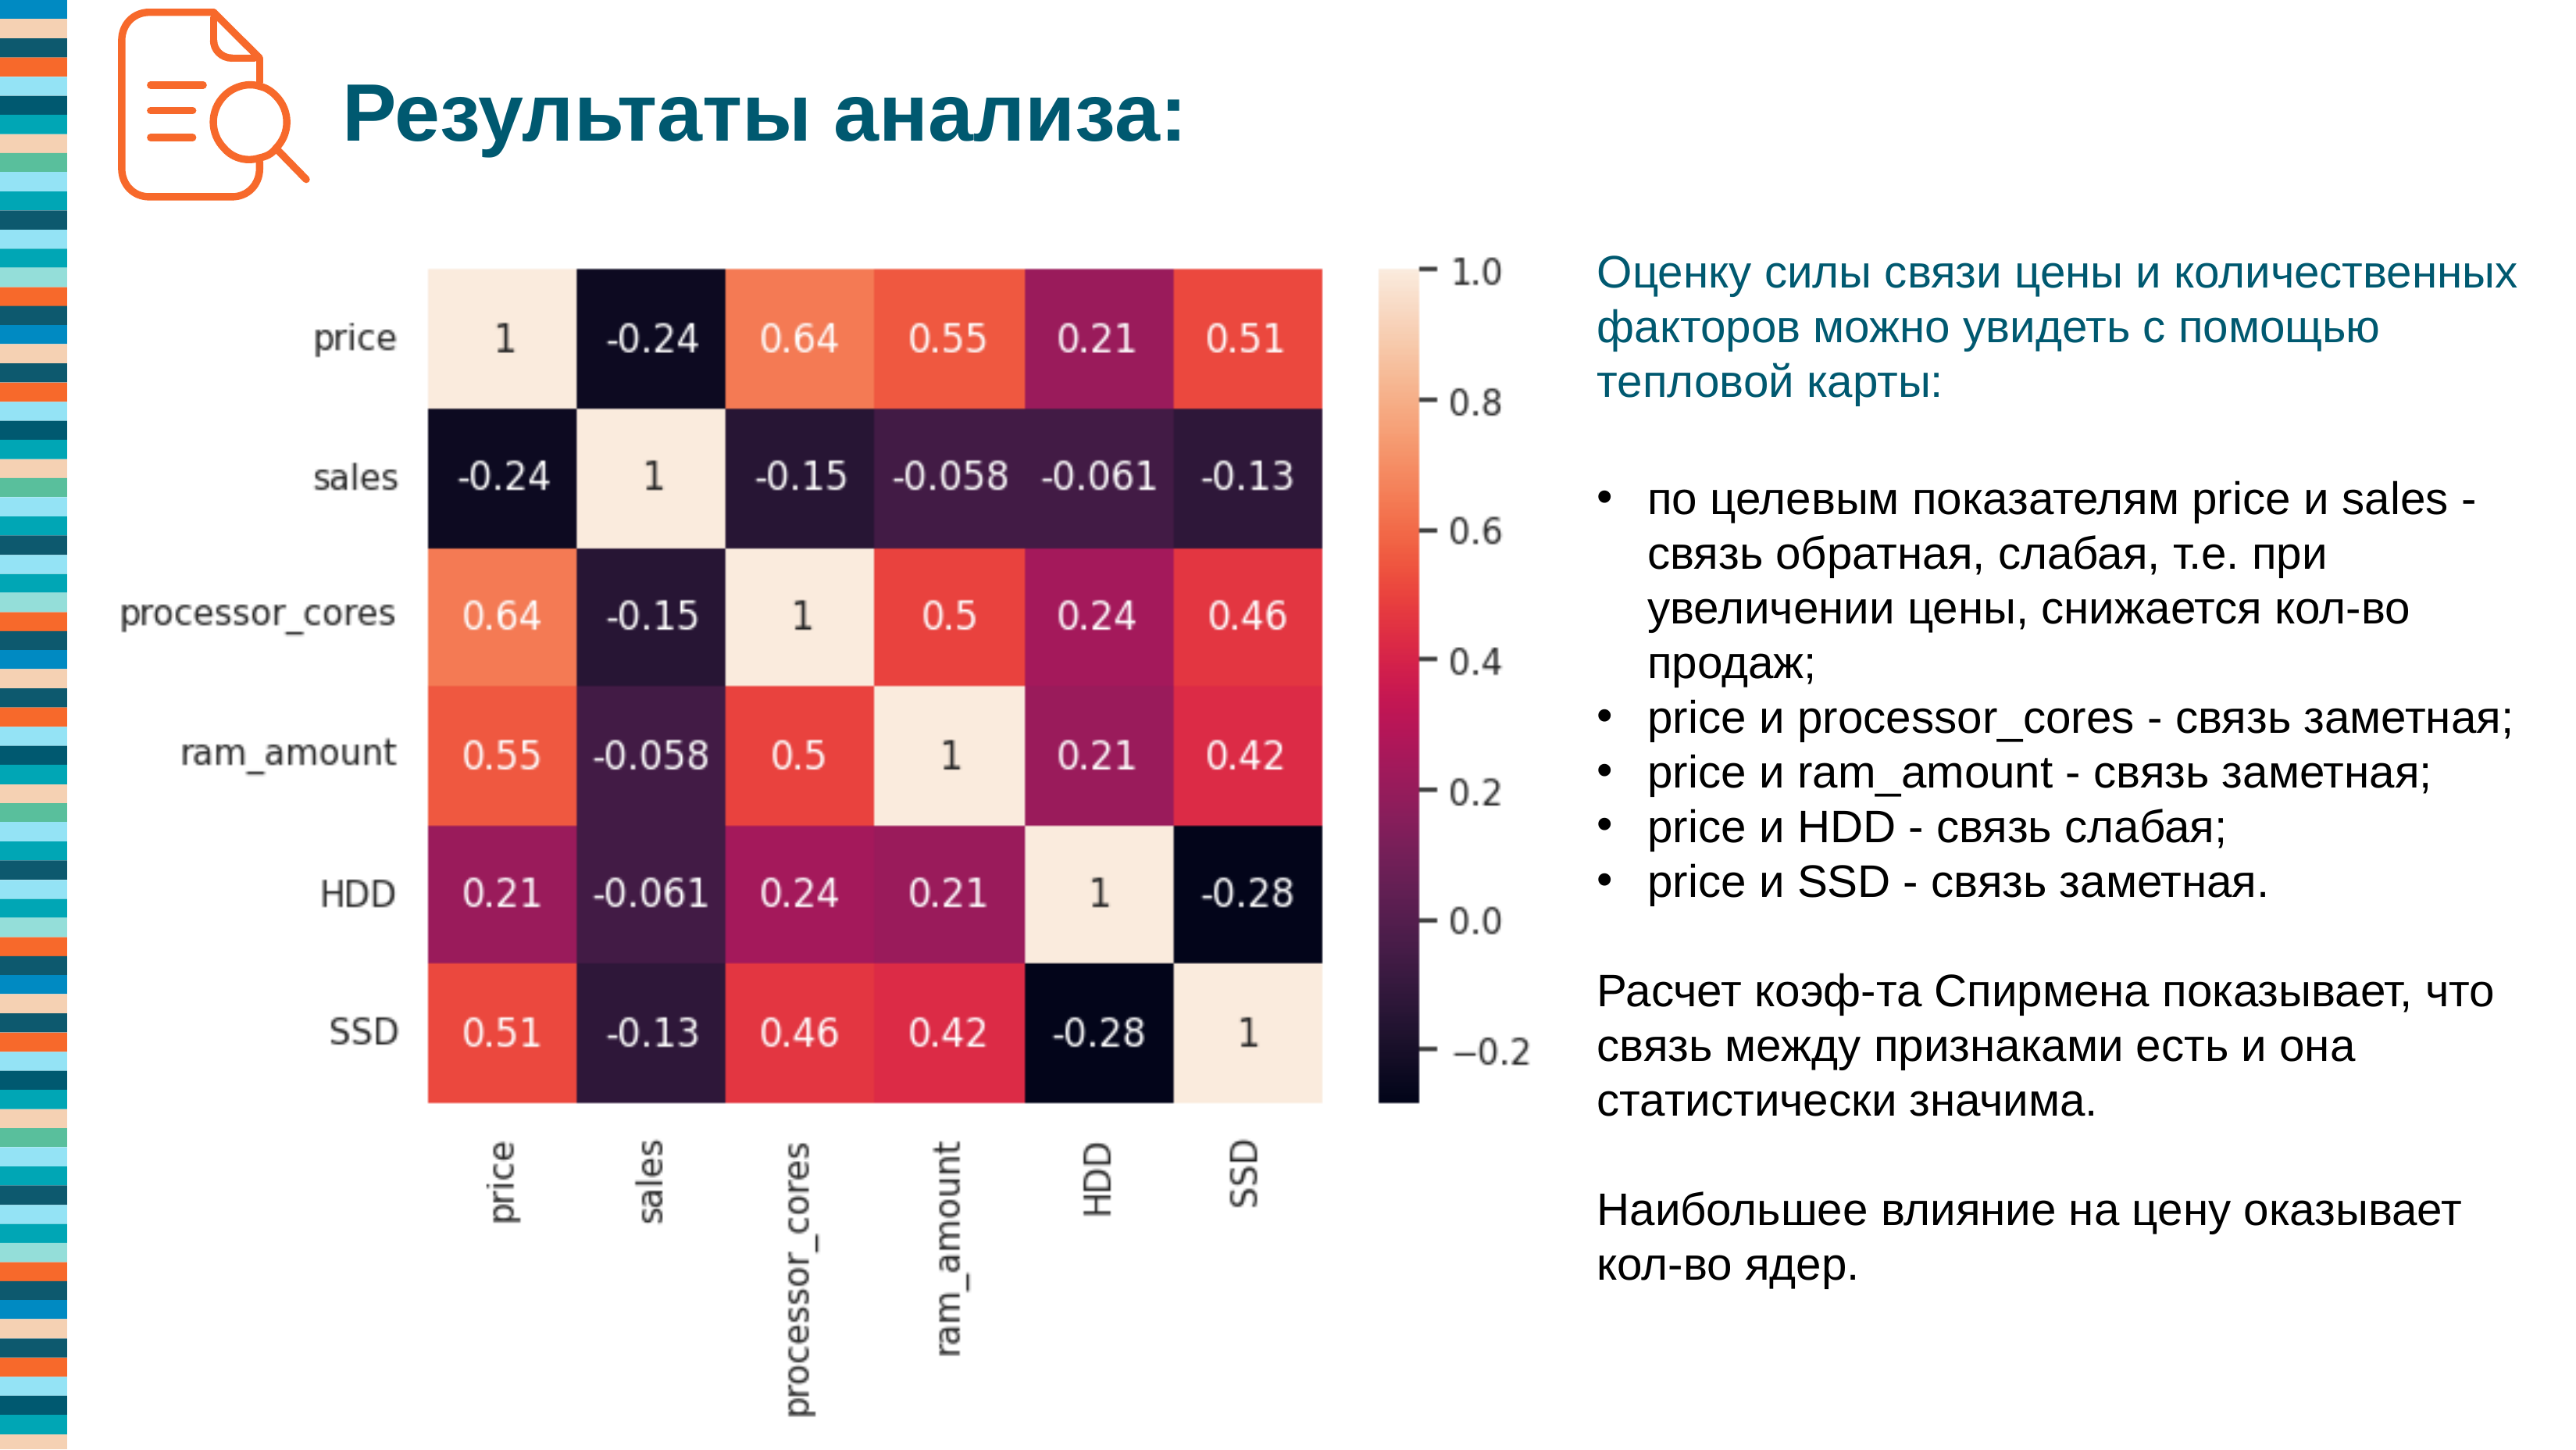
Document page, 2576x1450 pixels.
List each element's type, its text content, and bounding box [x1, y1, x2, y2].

text_box Результаты анализа: [330, 46, 1293, 163]
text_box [0, 0, 68, 1450]
picture [97, 236, 1555, 1435]
text_box Оценку силы связи цены и количественных факторов можно увидеть с помощью тепловой карты: по целевым показателям price и sales - связь обратная, слабая, т.е. при увеличении цены, снижается кол-во продаж; price и processor_cores - связь заметная; price и ram_amount - связь заметная; price и HDD - связь слабая; price и SSD - связь заметная. Расчет коэф-та Спирмена показывает, что связь между признаками есть и она статистически значима. Наибольшее влияние на цену оказывает кол-во ядер. [1586, 236, 2537, 1295]
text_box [121, 12, 307, 198]
